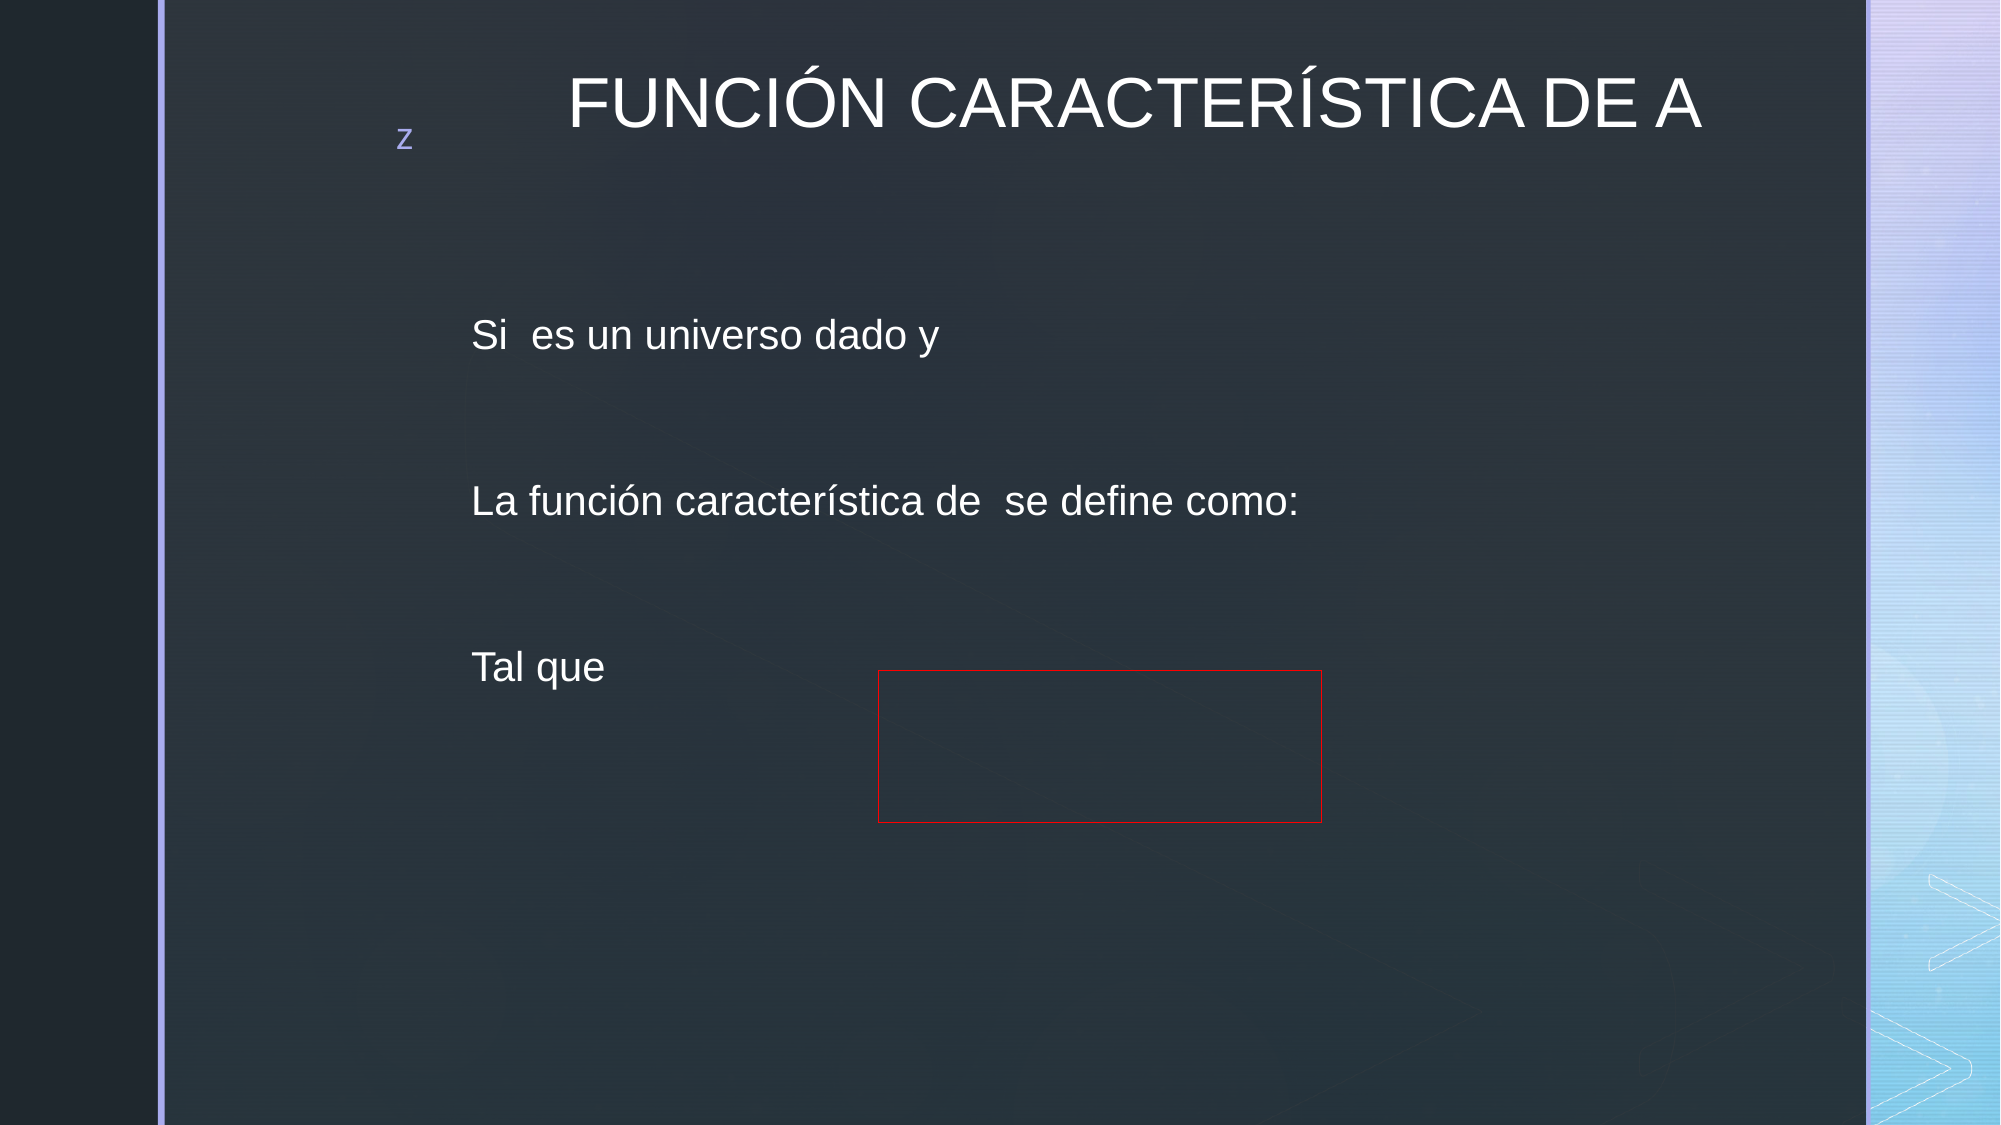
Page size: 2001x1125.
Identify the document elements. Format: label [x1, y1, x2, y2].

picture [1871, 0, 2001, 1125]
text_box [878, 670, 1322, 823]
